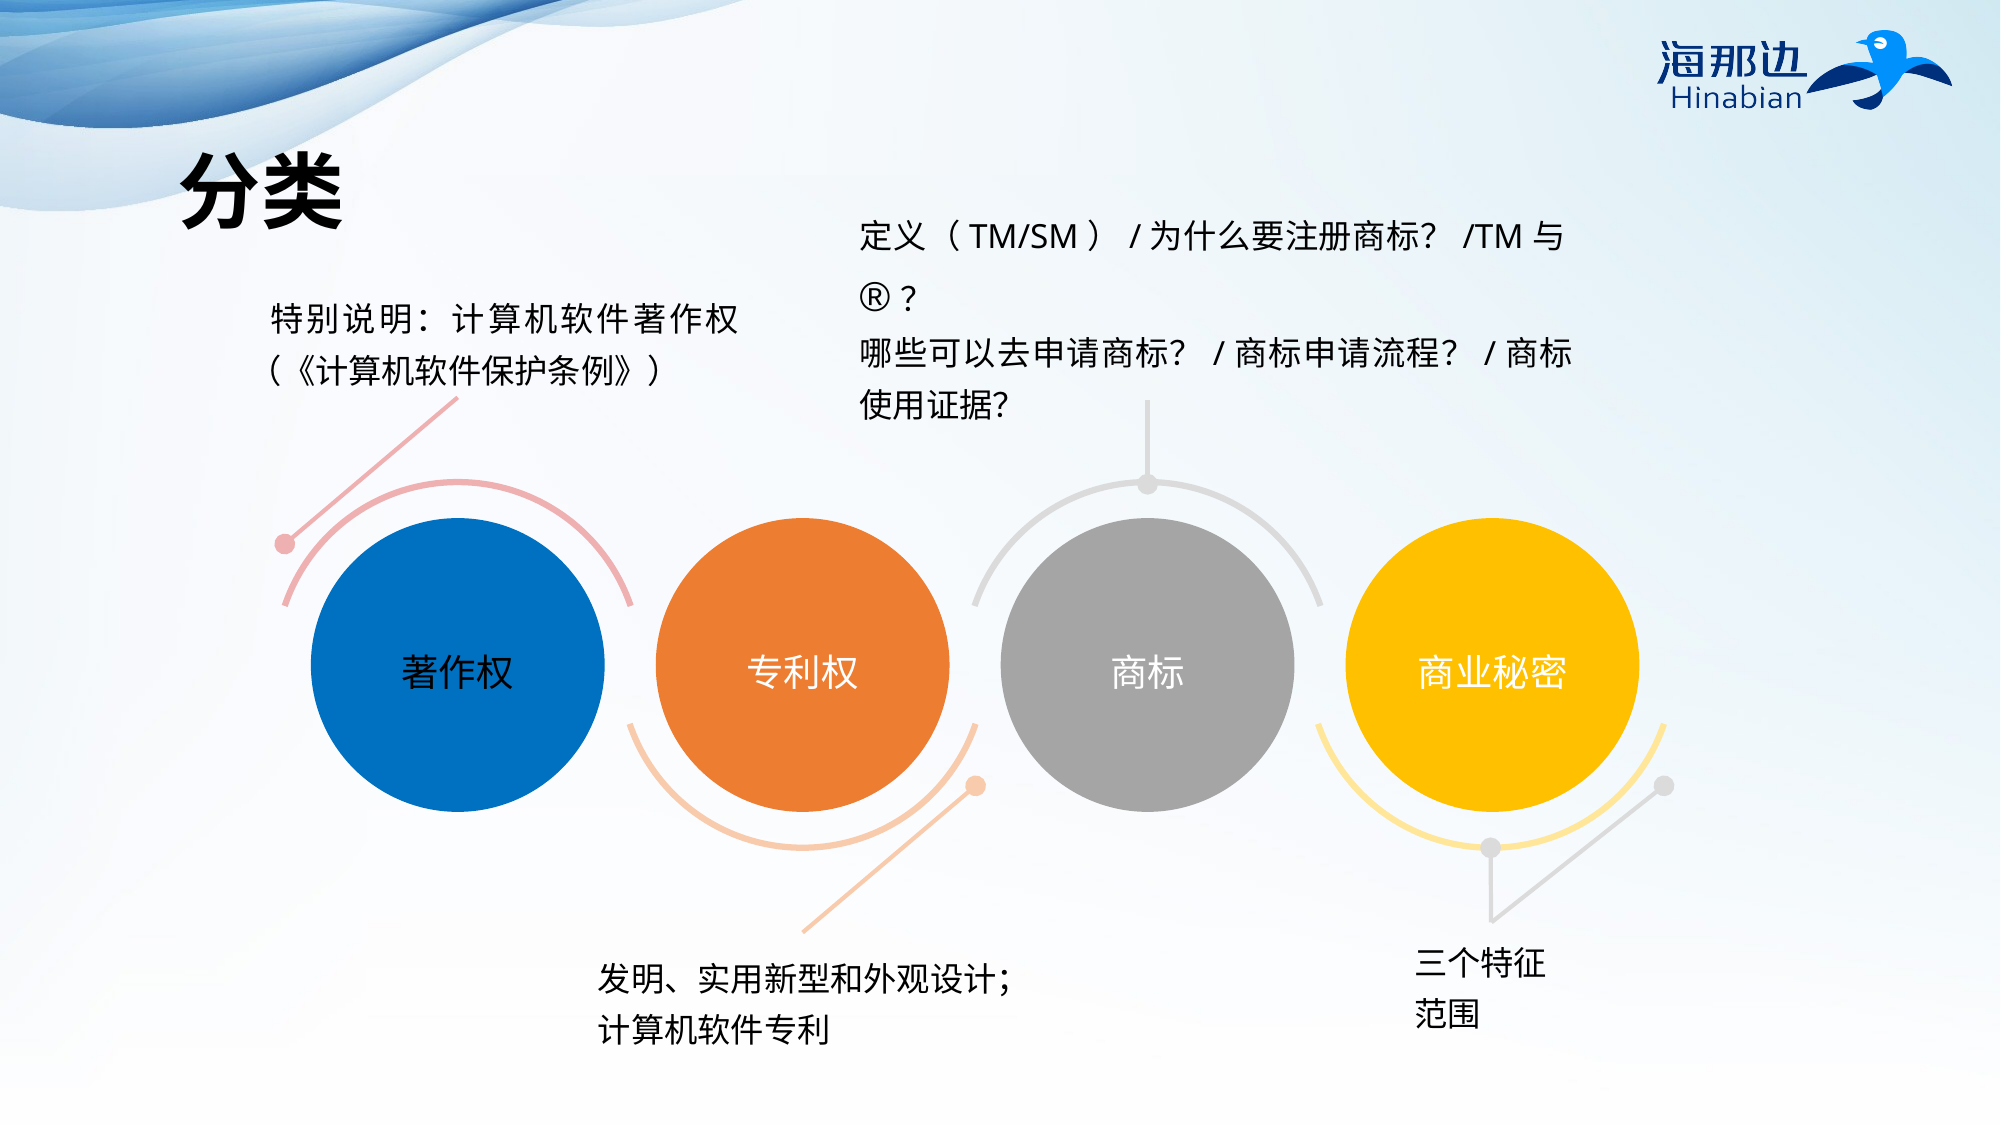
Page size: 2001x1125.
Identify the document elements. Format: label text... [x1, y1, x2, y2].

text_box [629, 723, 976, 848]
text_box 著作权 [310, 518, 605, 812]
text_box 定义（TM/SM）/为什么要注册商标？/TM与®？ 哪些可以去申请商标？/商标申请流程？/商标使用证据？ [844, 307, 1588, 432]
text_box [1318, 723, 1664, 848]
text_box 特别说明：计算机软件著作权（《计算机软件保护条例》） [234, 247, 755, 398]
text_box 专利权 [655, 518, 950, 812]
text_box 发明、实用新型和外观设计； 计算机软件专利 [583, 938, 1144, 1098]
text_box 商业秘密 [1345, 518, 1640, 812]
text_box [284, 482, 631, 606]
text_box [974, 482, 1321, 606]
picture [0, 0, 2001, 1125]
text_box 分类 [163, 131, 1438, 247]
text_box 商标 [1000, 518, 1295, 812]
text_box 三个特征 范围 [1286, 922, 1847, 1114]
